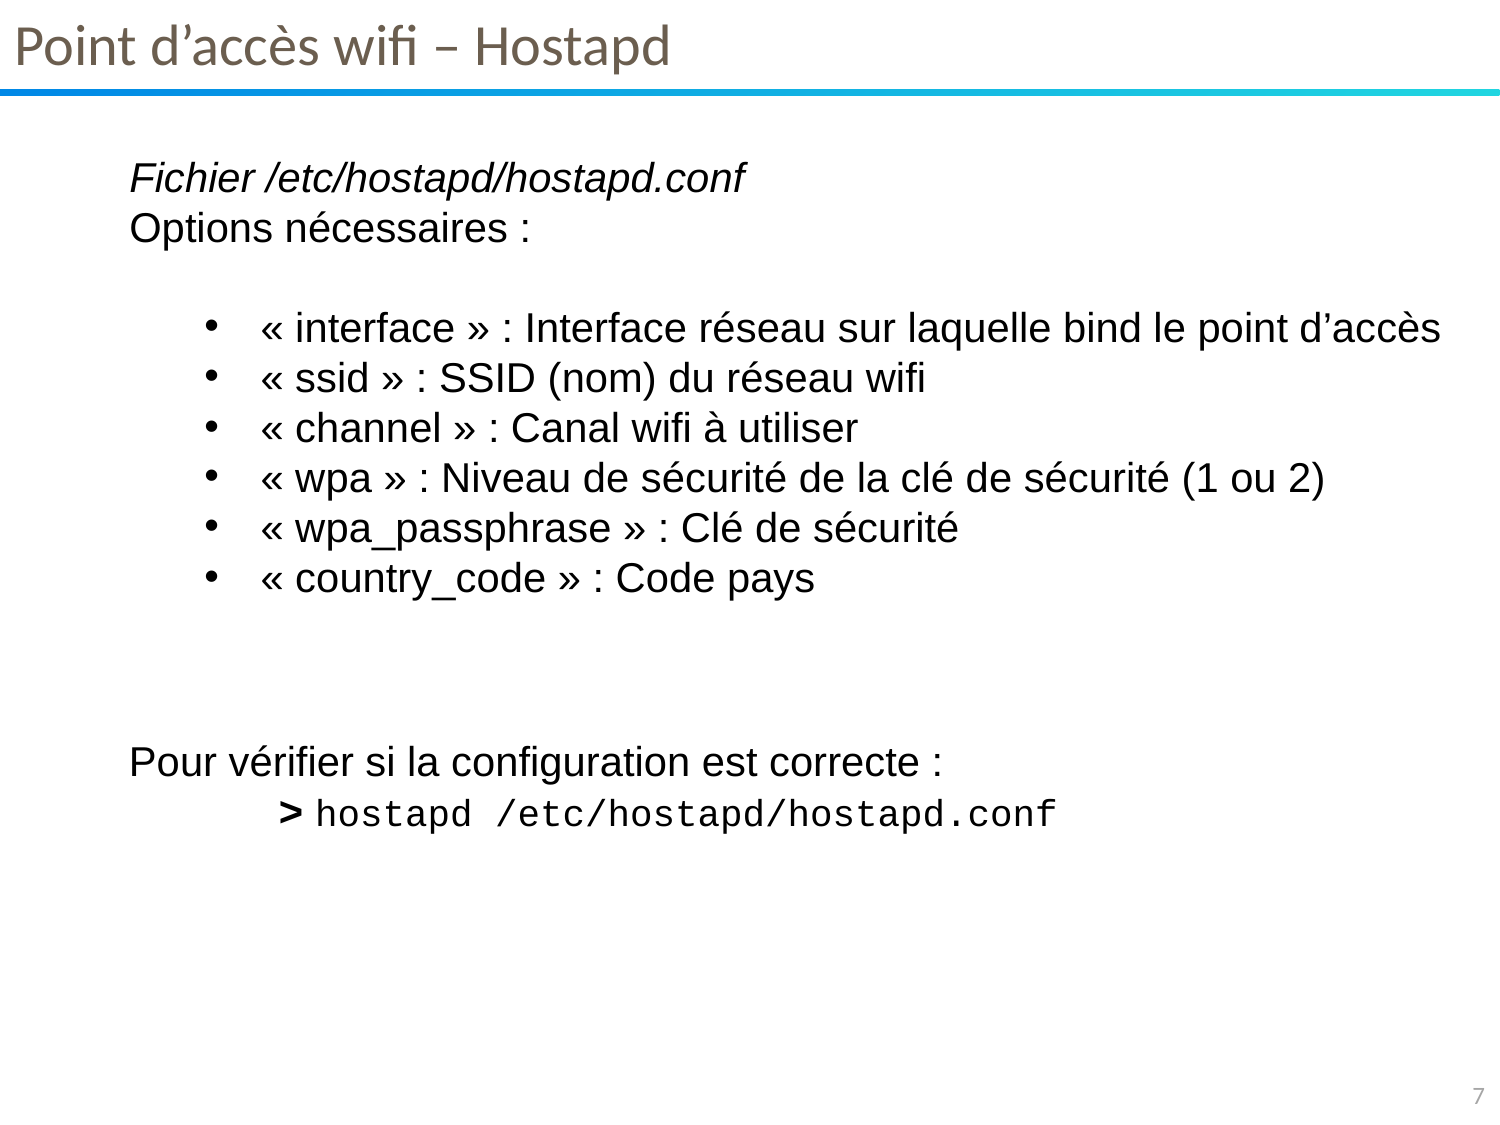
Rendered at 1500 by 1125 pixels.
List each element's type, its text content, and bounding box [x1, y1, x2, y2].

picture [301, 89, 309, 96]
text_box Pour vérifier si la configuration est correcte : > hostapd /etc/hostapd/hostapd.conf [39, 727, 1487, 843]
text_box Fichier /etc/hostapd/hostapd.conf Options nécessaires : « interface » : Interface réseau sur laquelle bind le point d’accès « ssid » : SSID (nom) du réseau wifi « channel » : Canal wifi à utiliser « wpa » : Niveau de sécurité de la clé de sécurité (1 ou 2) « wpa_passphrase » : Clé de sécurité « country_code » : Code pays [39, 143, 1487, 609]
picture [841, 89, 847, 96]
text_box Point d’accès wifi – Hostapd [0, 0, 1500, 85]
